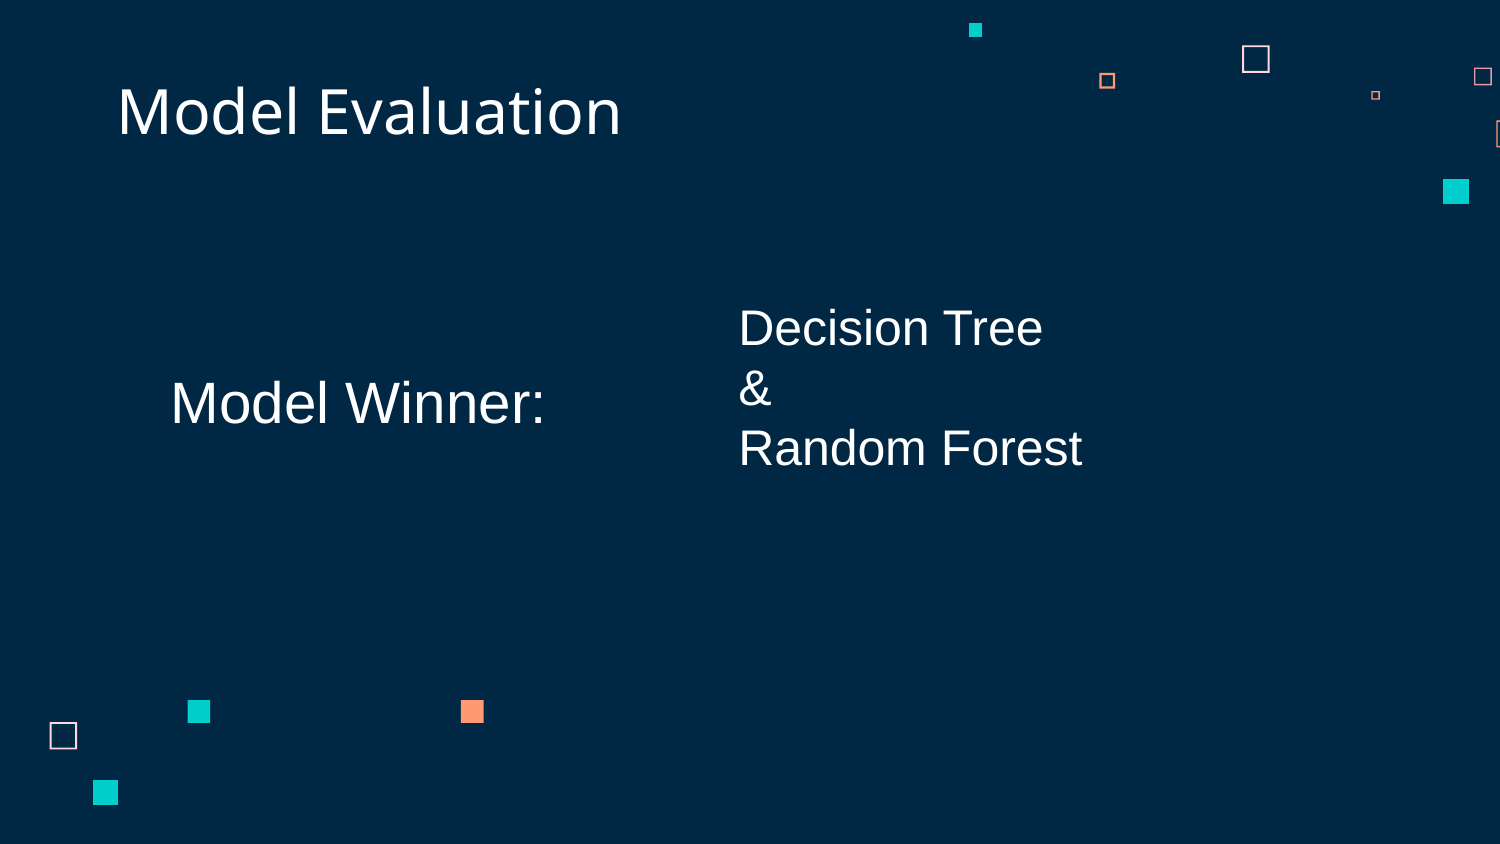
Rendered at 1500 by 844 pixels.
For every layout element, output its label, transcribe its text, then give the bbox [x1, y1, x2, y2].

title Model Evaluation [101, 67, 1222, 163]
text_box Decision Tree & Random Forest [723, 280, 1455, 675]
text_box [187, 700, 211, 723]
text_box [460, 700, 484, 723]
text_box Model Winner: [155, 280, 595, 525]
